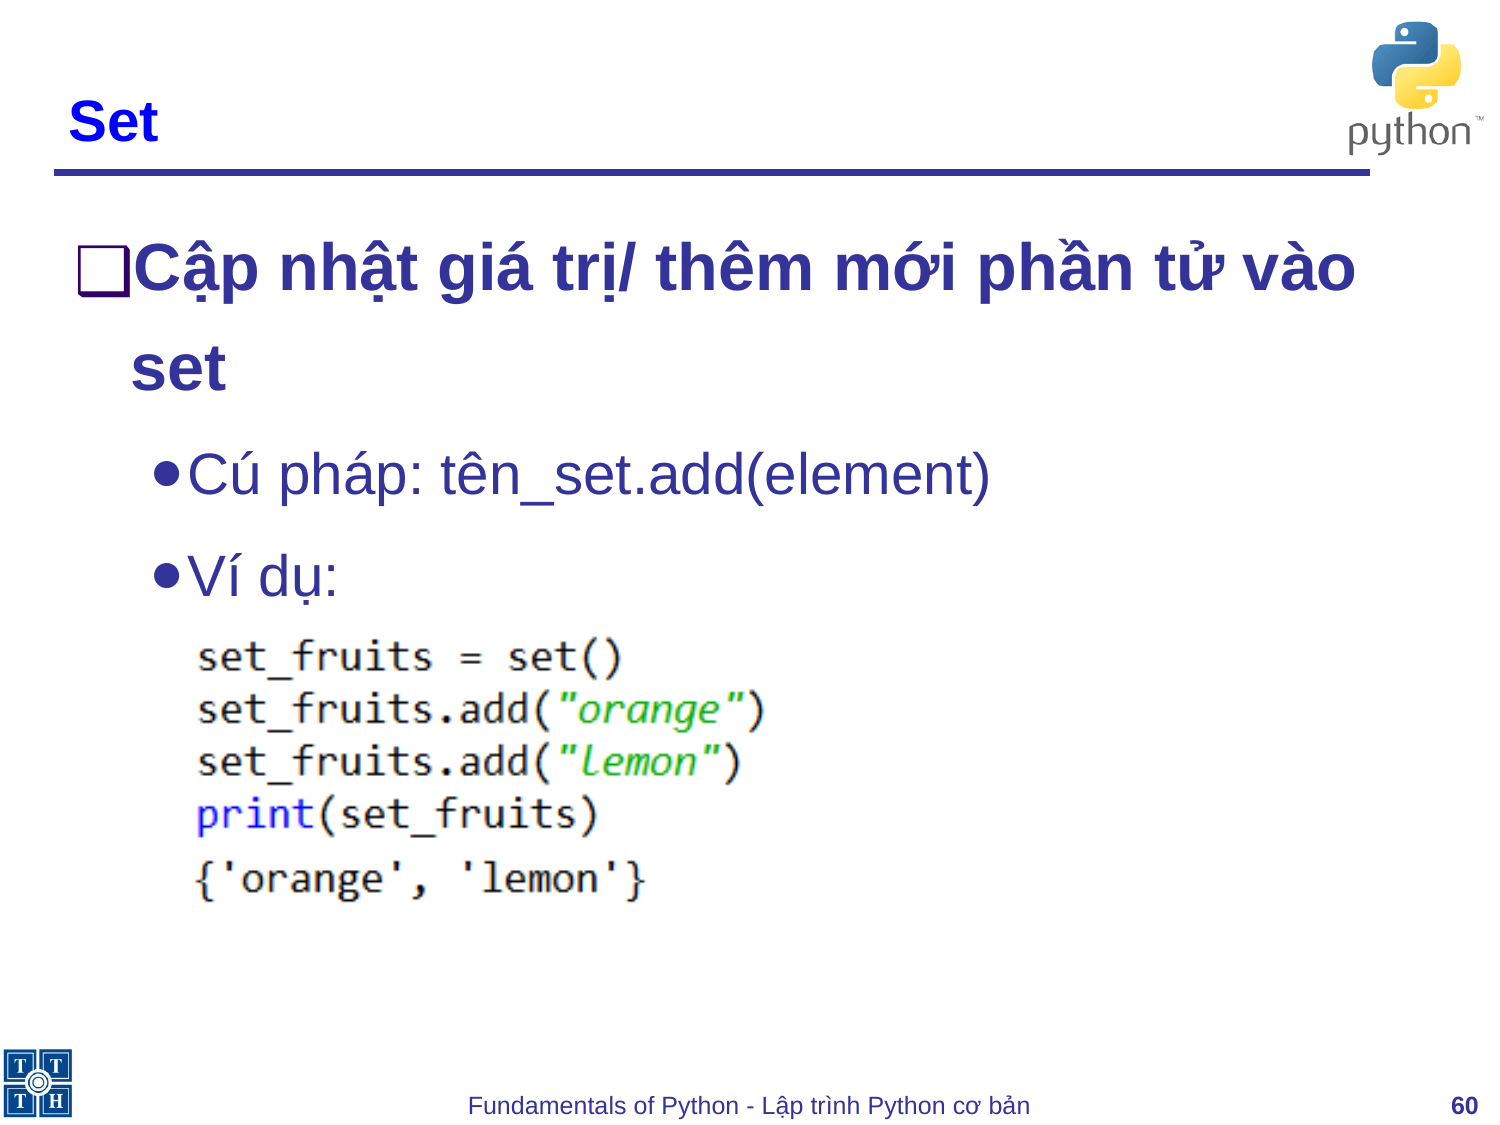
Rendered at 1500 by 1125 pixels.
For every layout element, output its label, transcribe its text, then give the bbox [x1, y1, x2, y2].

picture [1340, 20, 1495, 161]
text_box ‹#› [1376, 1082, 1495, 1118]
list Cập nhật giá trị/ thêm mới phần tử vào set Cú pháp: tên_set.add(element) Ví dụ: [59, 196, 1382, 1047]
picture [3, 1048, 73, 1118]
title Set [53, 31, 1353, 161]
picture [194, 633, 798, 920]
